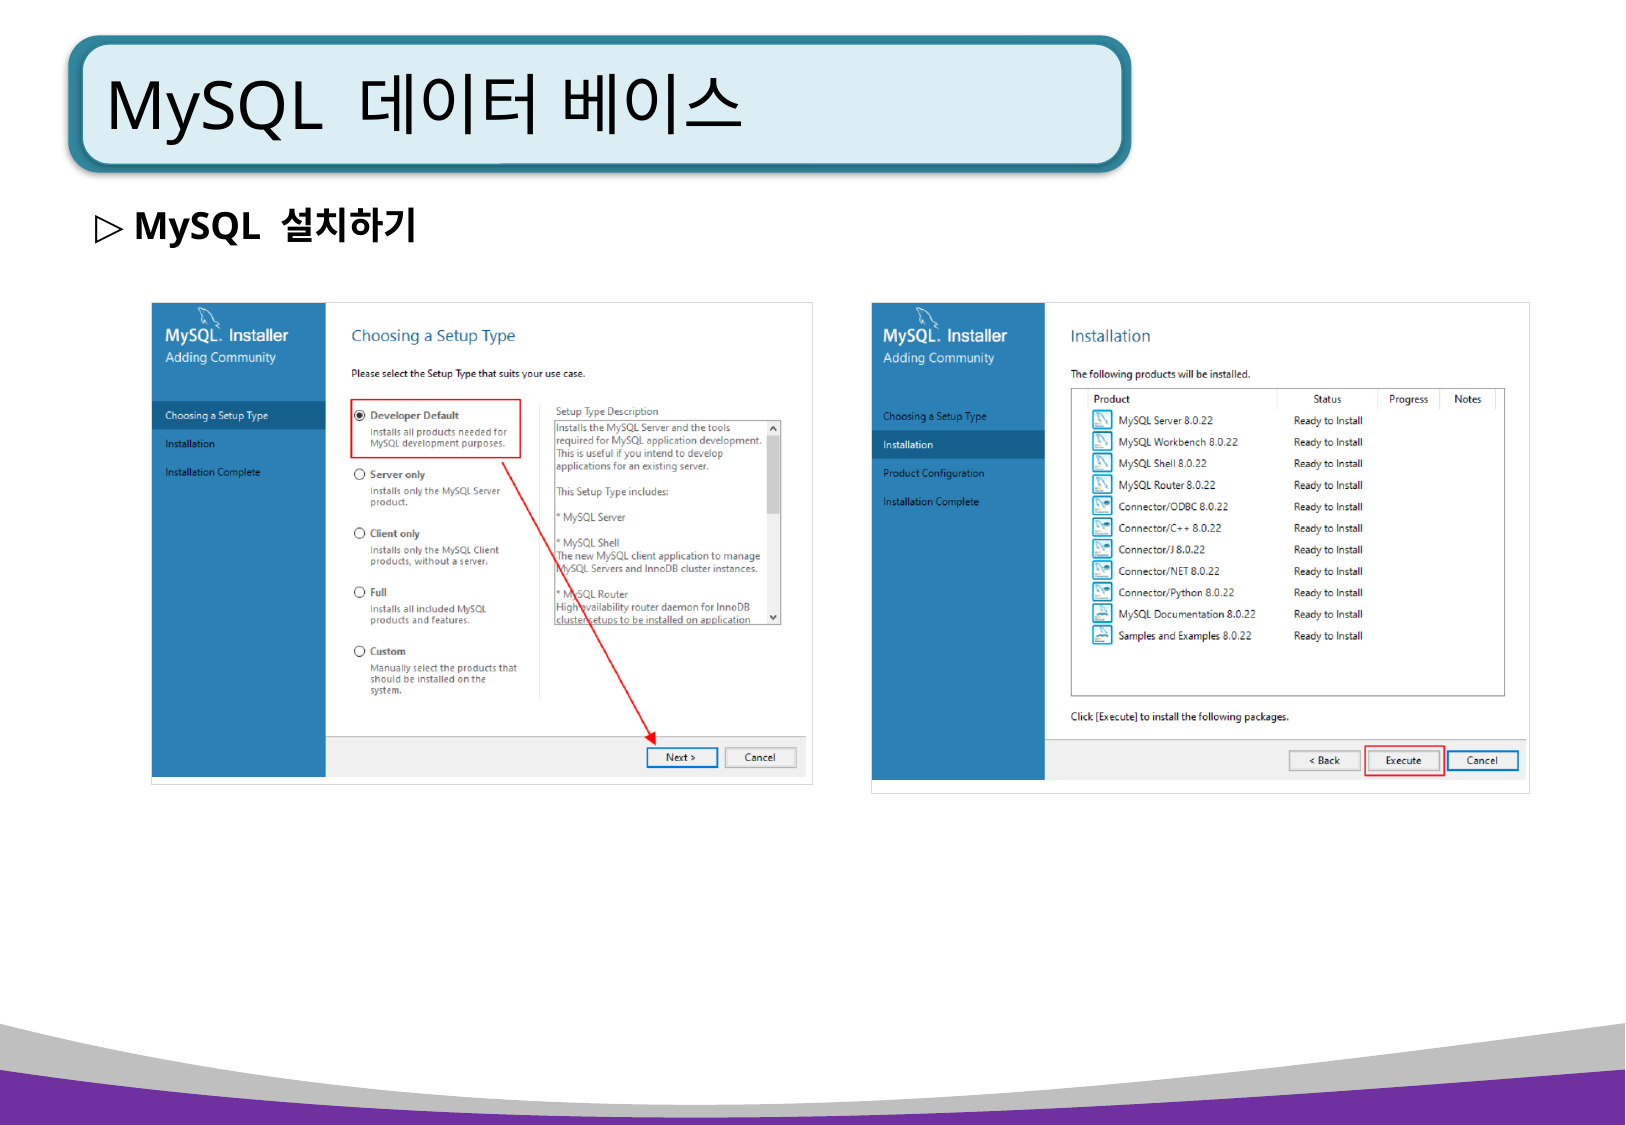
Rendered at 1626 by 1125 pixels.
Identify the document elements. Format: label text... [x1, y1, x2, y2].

text_box ▷ MySQL 설치하기 [80, 172, 683, 255]
text_box MySQL 데이터 베이스 [73, 32, 907, 173]
picture [871, 302, 1531, 794]
picture [150, 302, 813, 785]
